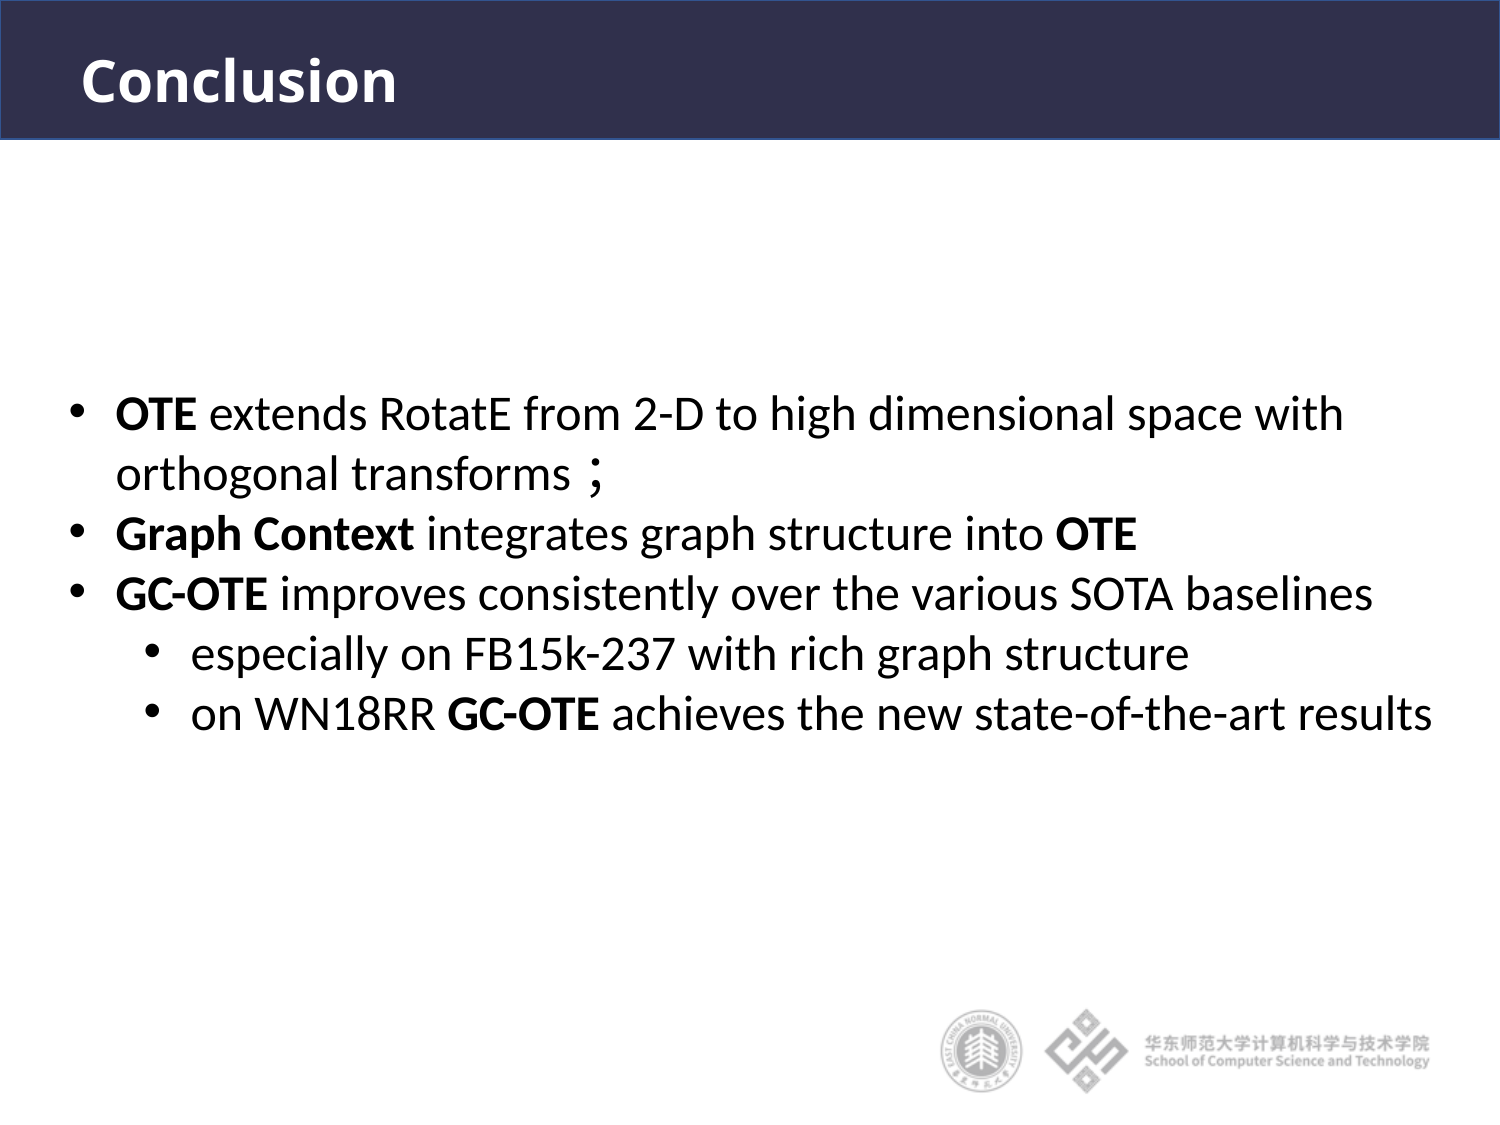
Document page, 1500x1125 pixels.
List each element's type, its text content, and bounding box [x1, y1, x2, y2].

text_box Conclusion [0, 36, 480, 121]
text_box [0, 0, 1500, 140]
picture [886, 960, 1467, 1113]
text_box OTE extends RotatE from 2-D to high dimensional space with orthogonal transforms； Graph Context integrates graph structure into OTE GC-OTE improves consistently over the various SOTA baselines especially on FB15k-237 with rich graph structure on WN18RR GC-OTE achieves the new state-of-the-art results [53, 373, 1500, 748]
